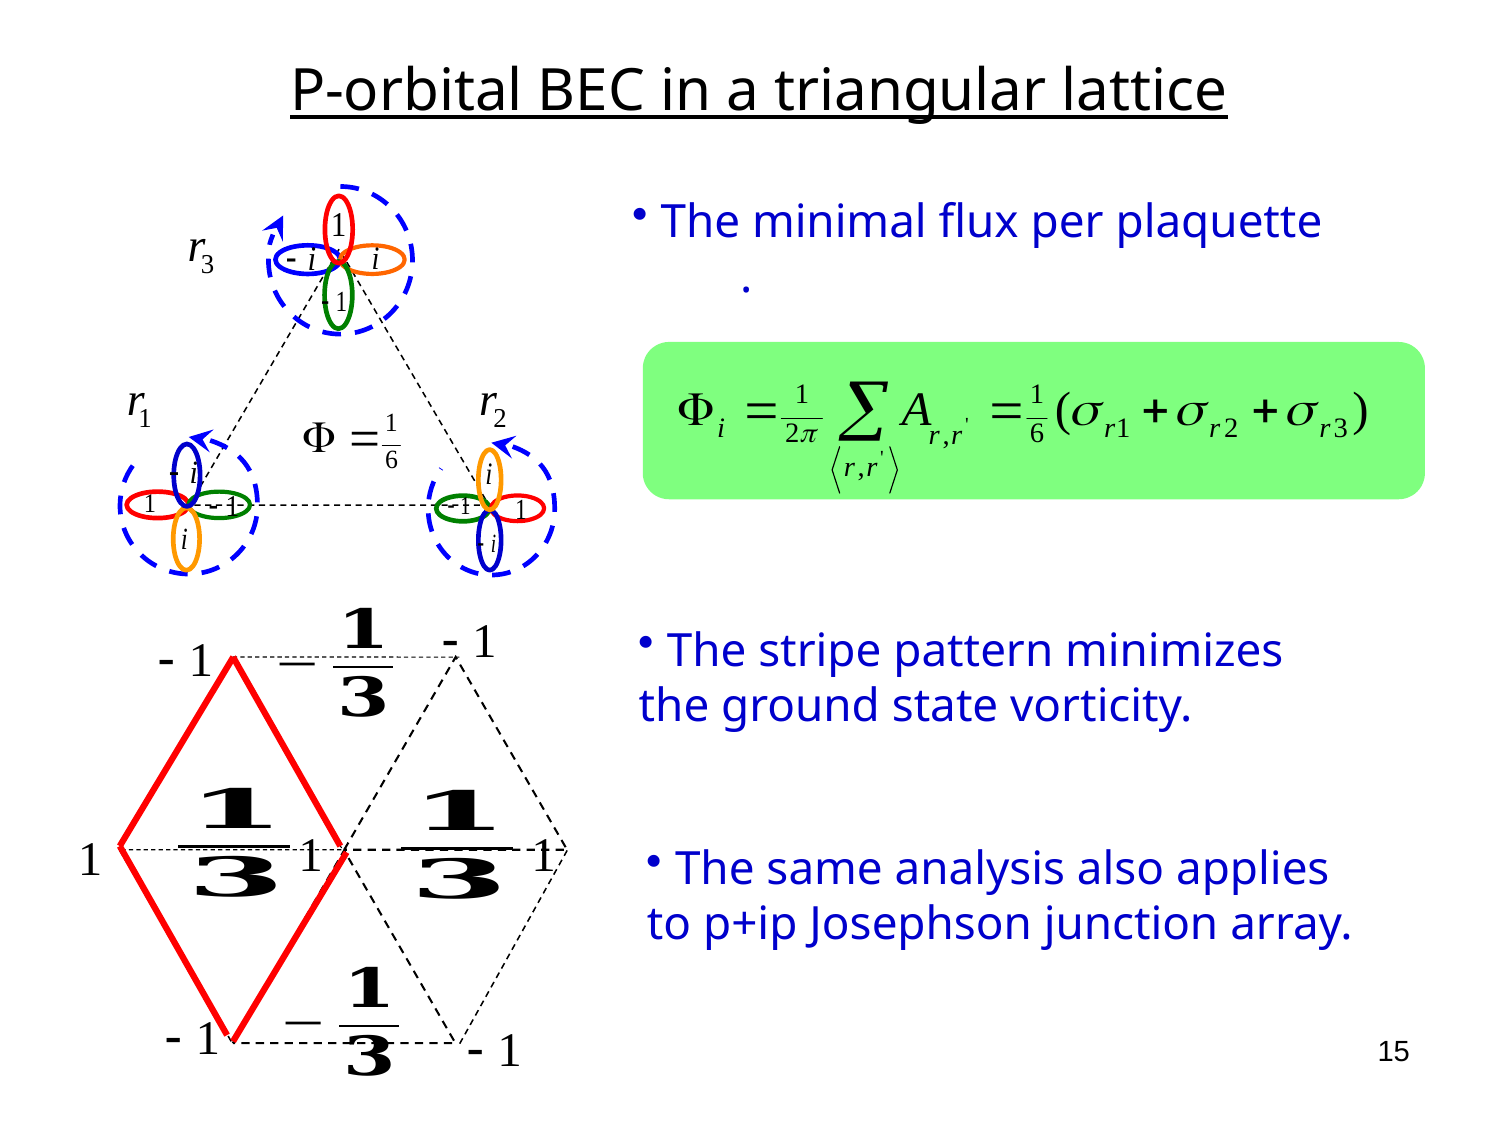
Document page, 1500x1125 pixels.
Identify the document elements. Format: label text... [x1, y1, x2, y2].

text_box [642, 341, 1425, 500]
text_box The stripe pattern minimizes the ground state vorticity. [623, 612, 1343, 738]
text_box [670, 373, 1377, 503]
slide_number 15 [1074, 1024, 1425, 1103]
text_box The same analysis also applies to p+ip Josephson junction array. [632, 831, 1387, 957]
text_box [119, 186, 555, 576]
text_box P-orbital BEC in a triangular lattice [88, 52, 1430, 122]
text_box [75, 612, 568, 1075]
